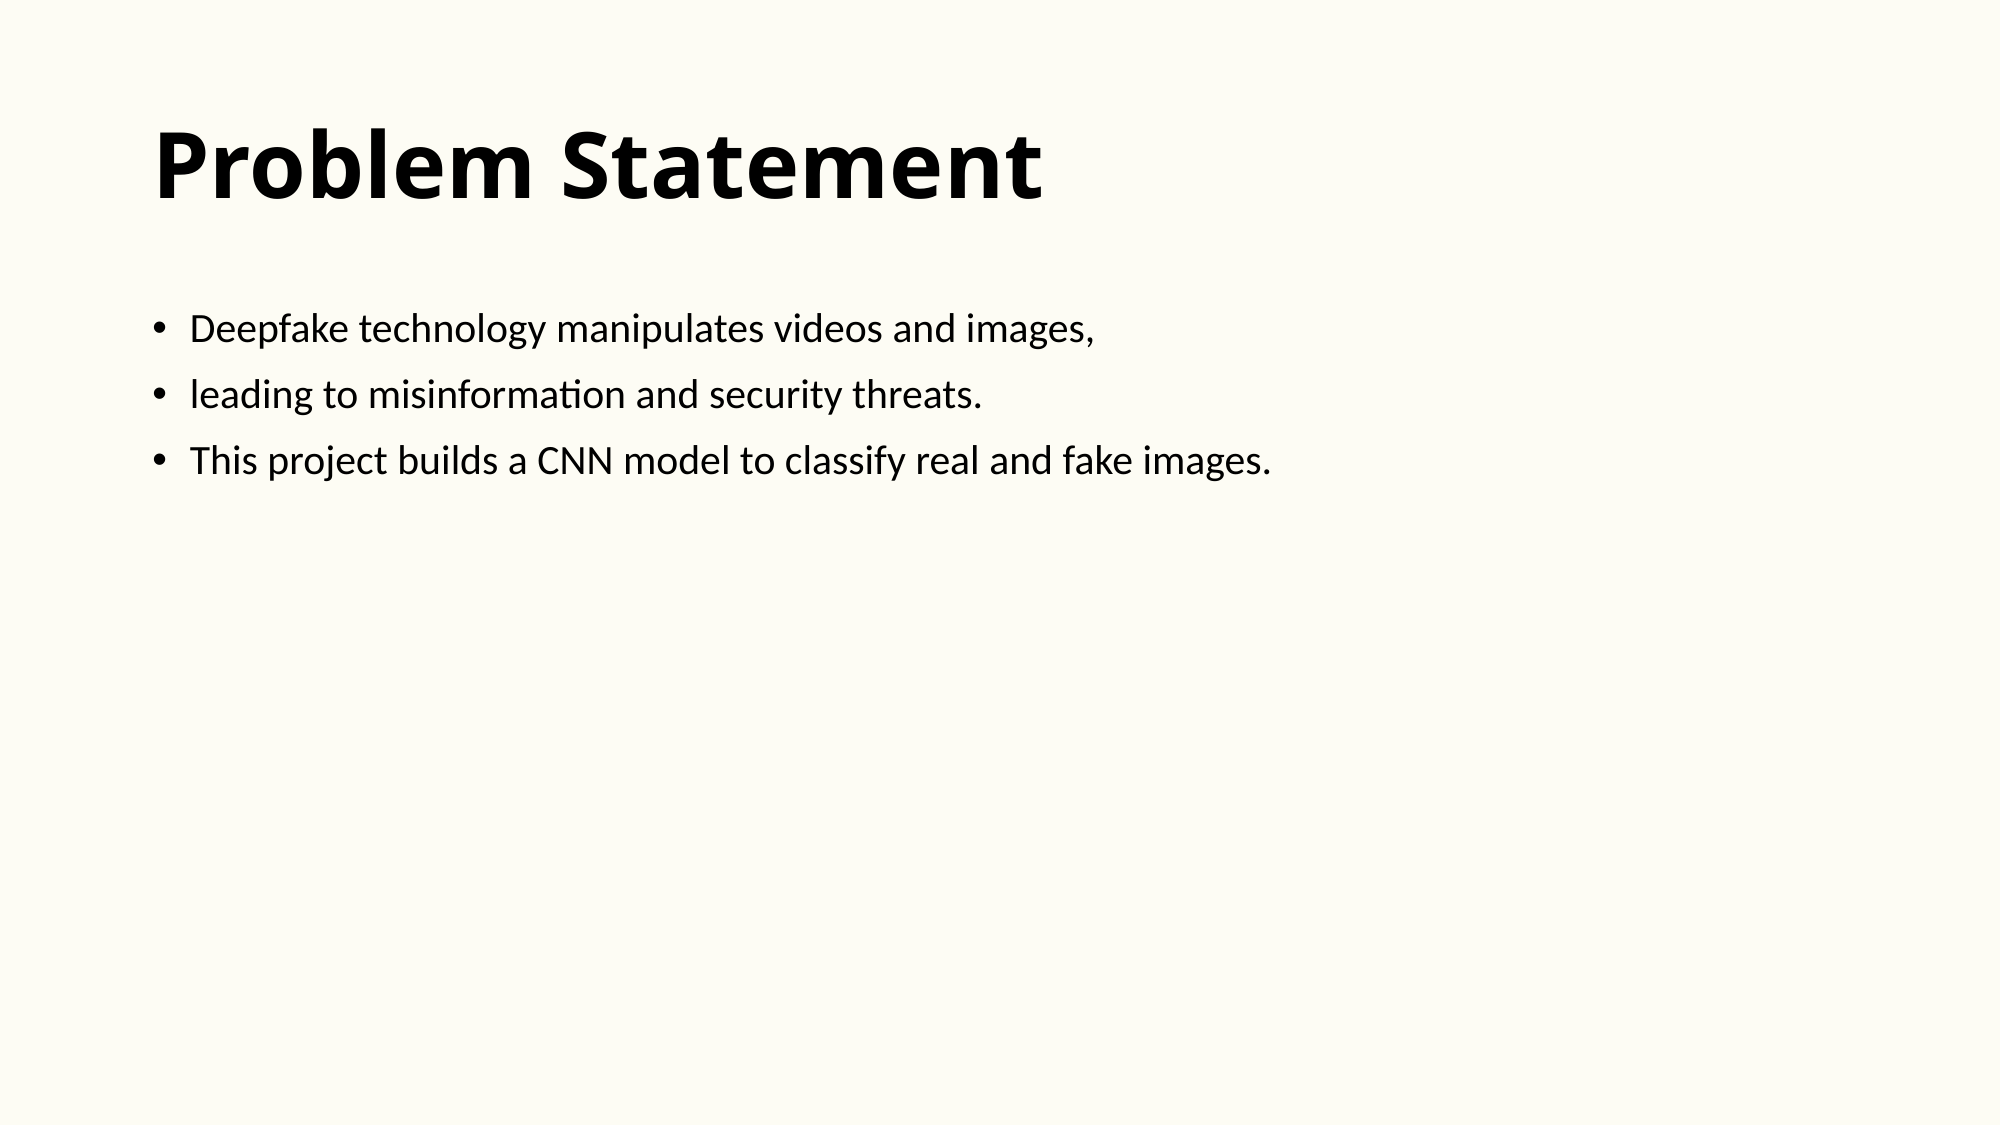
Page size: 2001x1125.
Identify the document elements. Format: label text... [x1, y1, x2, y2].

list Deepfake technology manipulates videos and images, leading to misinformation and security threats. This project builds a CNN model to classify real and fake images. [137, 299, 1863, 1014]
title Problem Statement [137, 59, 1863, 278]
